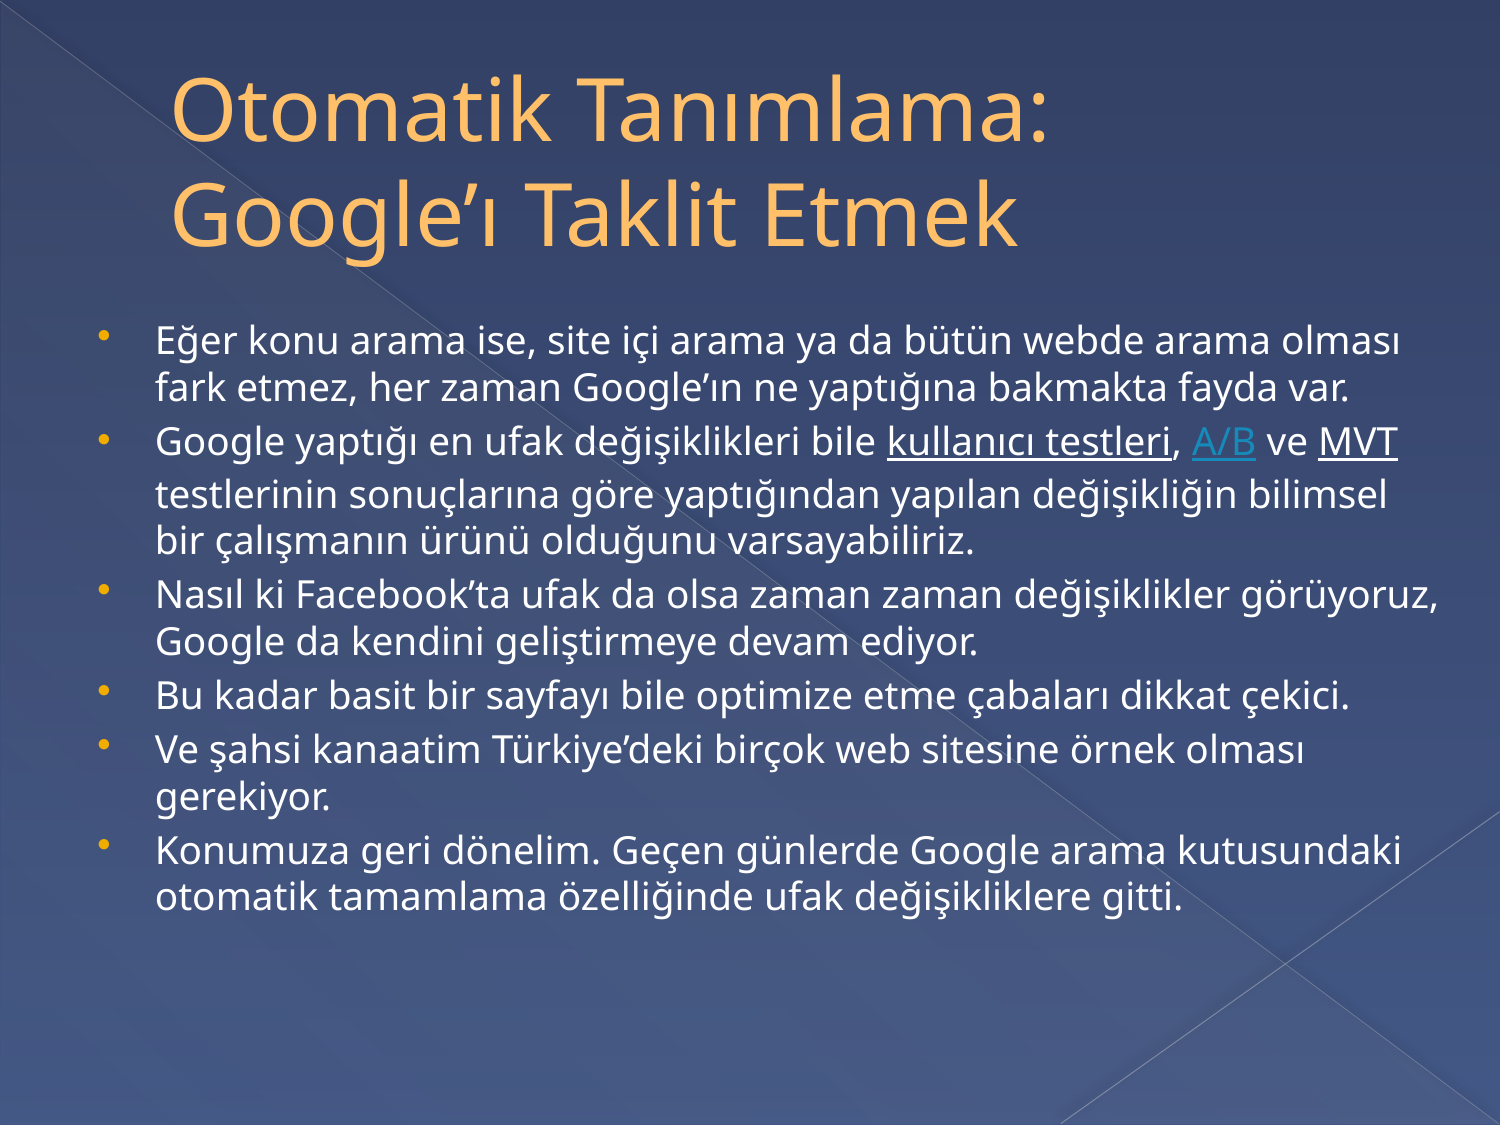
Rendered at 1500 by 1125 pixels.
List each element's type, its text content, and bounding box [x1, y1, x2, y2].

title Otomatik Tanımlama: Google’ı Taklit Etmek [75, 43, 1294, 274]
list Eğer konu arama ise, site içi arama ya da bütün webde arama olması fark etmez, her zaman Google’ın ne yaptığına bakmakta fayda var. Google yaptığı en ufak değişiklikleri bile kullanıcı testleri, A/B ve MVT testlerinin sonuçlarına göre yaptığından yapılan değişikliğin bilimsel bir çalışmanın ürünü olduğunu varsayabiliriz. Nasıl ki Facebook’ta ufak da olsa zaman zaman değişiklikler görüyoruz, Google da kendini geliştirmeye devam ediyor. Bu kadar basit bir sayfayı bile optimize etme çabaları dikkat çekici. Ve şahsi kanaatim Türkiye’deki birçok web sitesine örnek olması gerekiyor. Konumuza geri dönelim. Geçen günlerde Google arama kutusundaki otomatik tamamlama özelliğinde ufak değişikliklere gitti. [75, 308, 1459, 1059]
